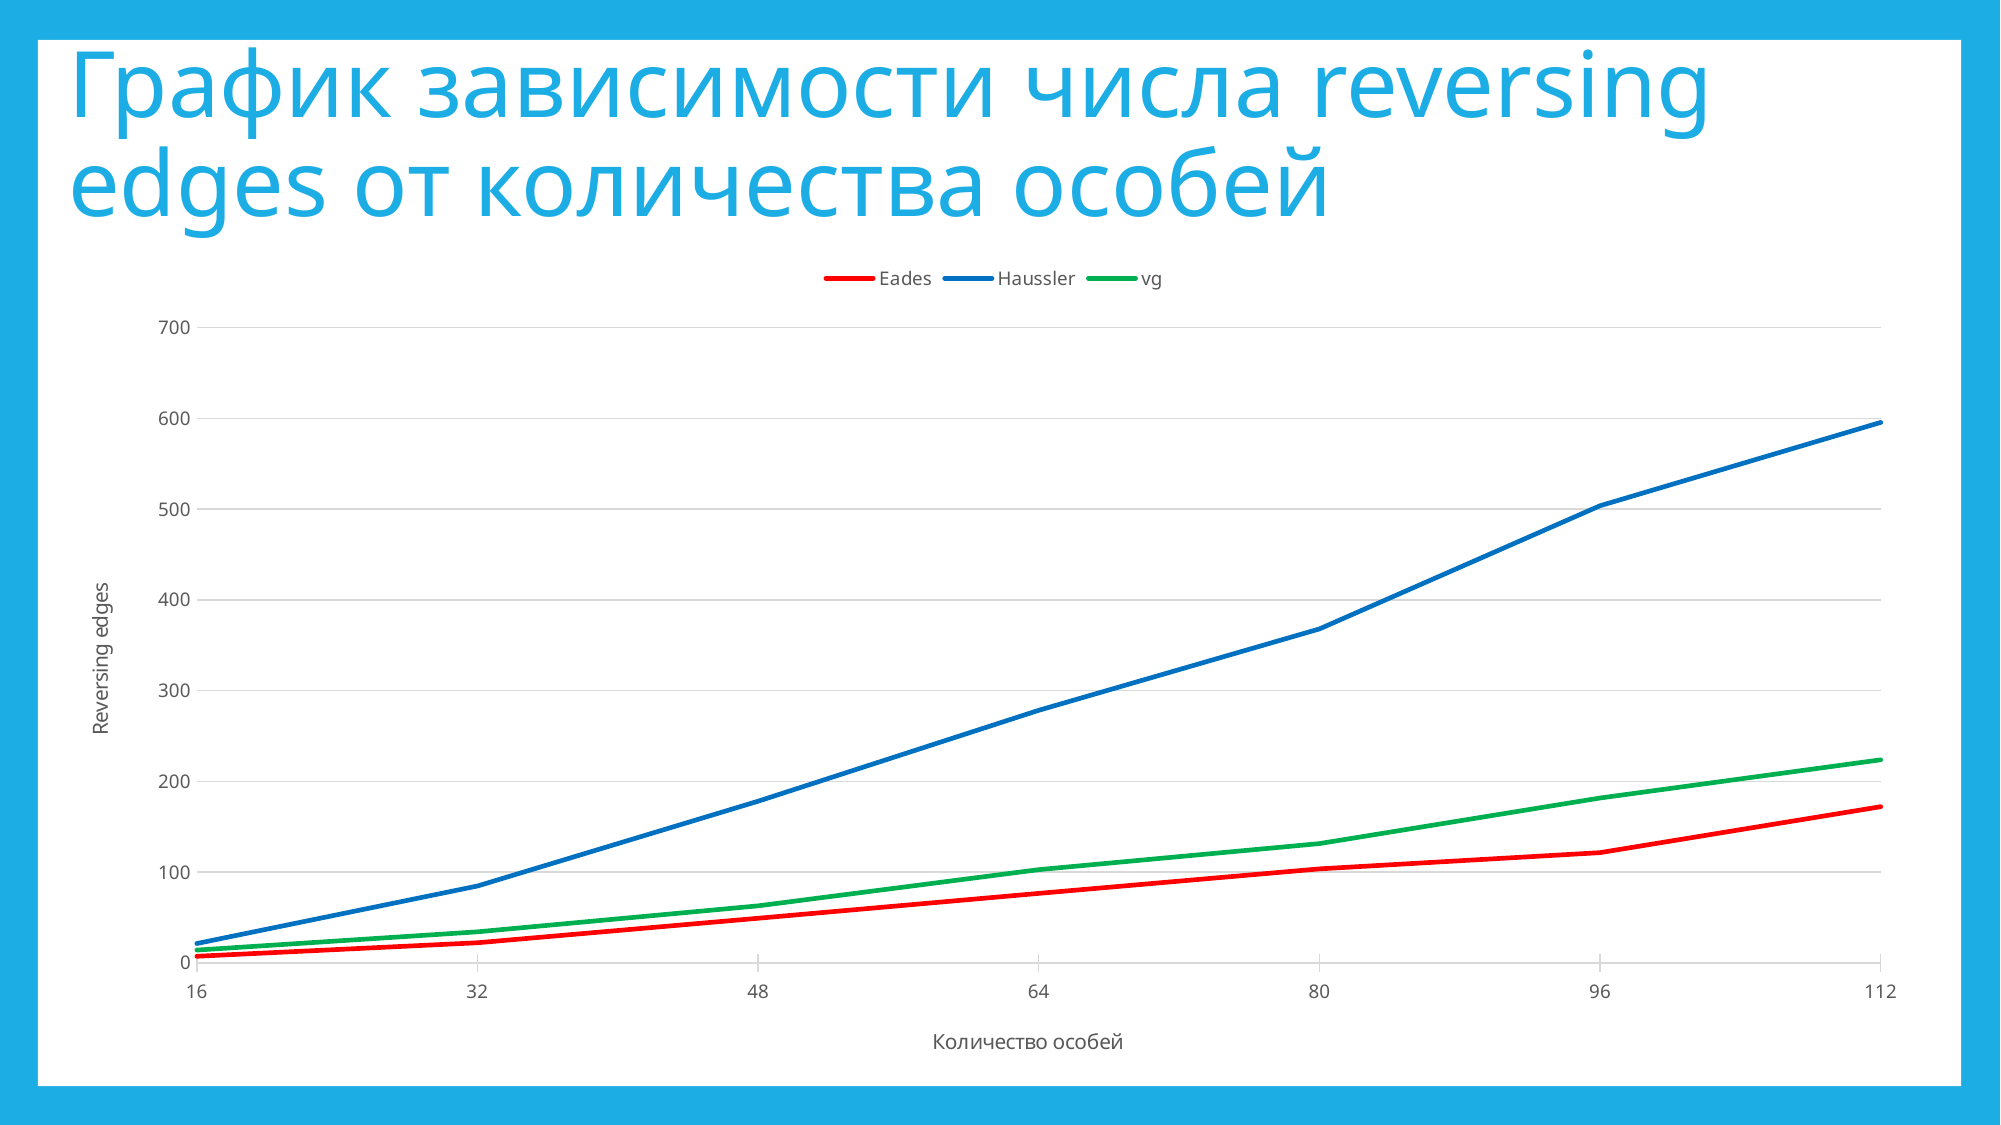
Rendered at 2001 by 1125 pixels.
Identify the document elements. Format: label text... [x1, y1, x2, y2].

title График зависимости числа reversing edges от количества особей [53, 27, 1935, 247]
chart [52, 247, 1936, 1087]
